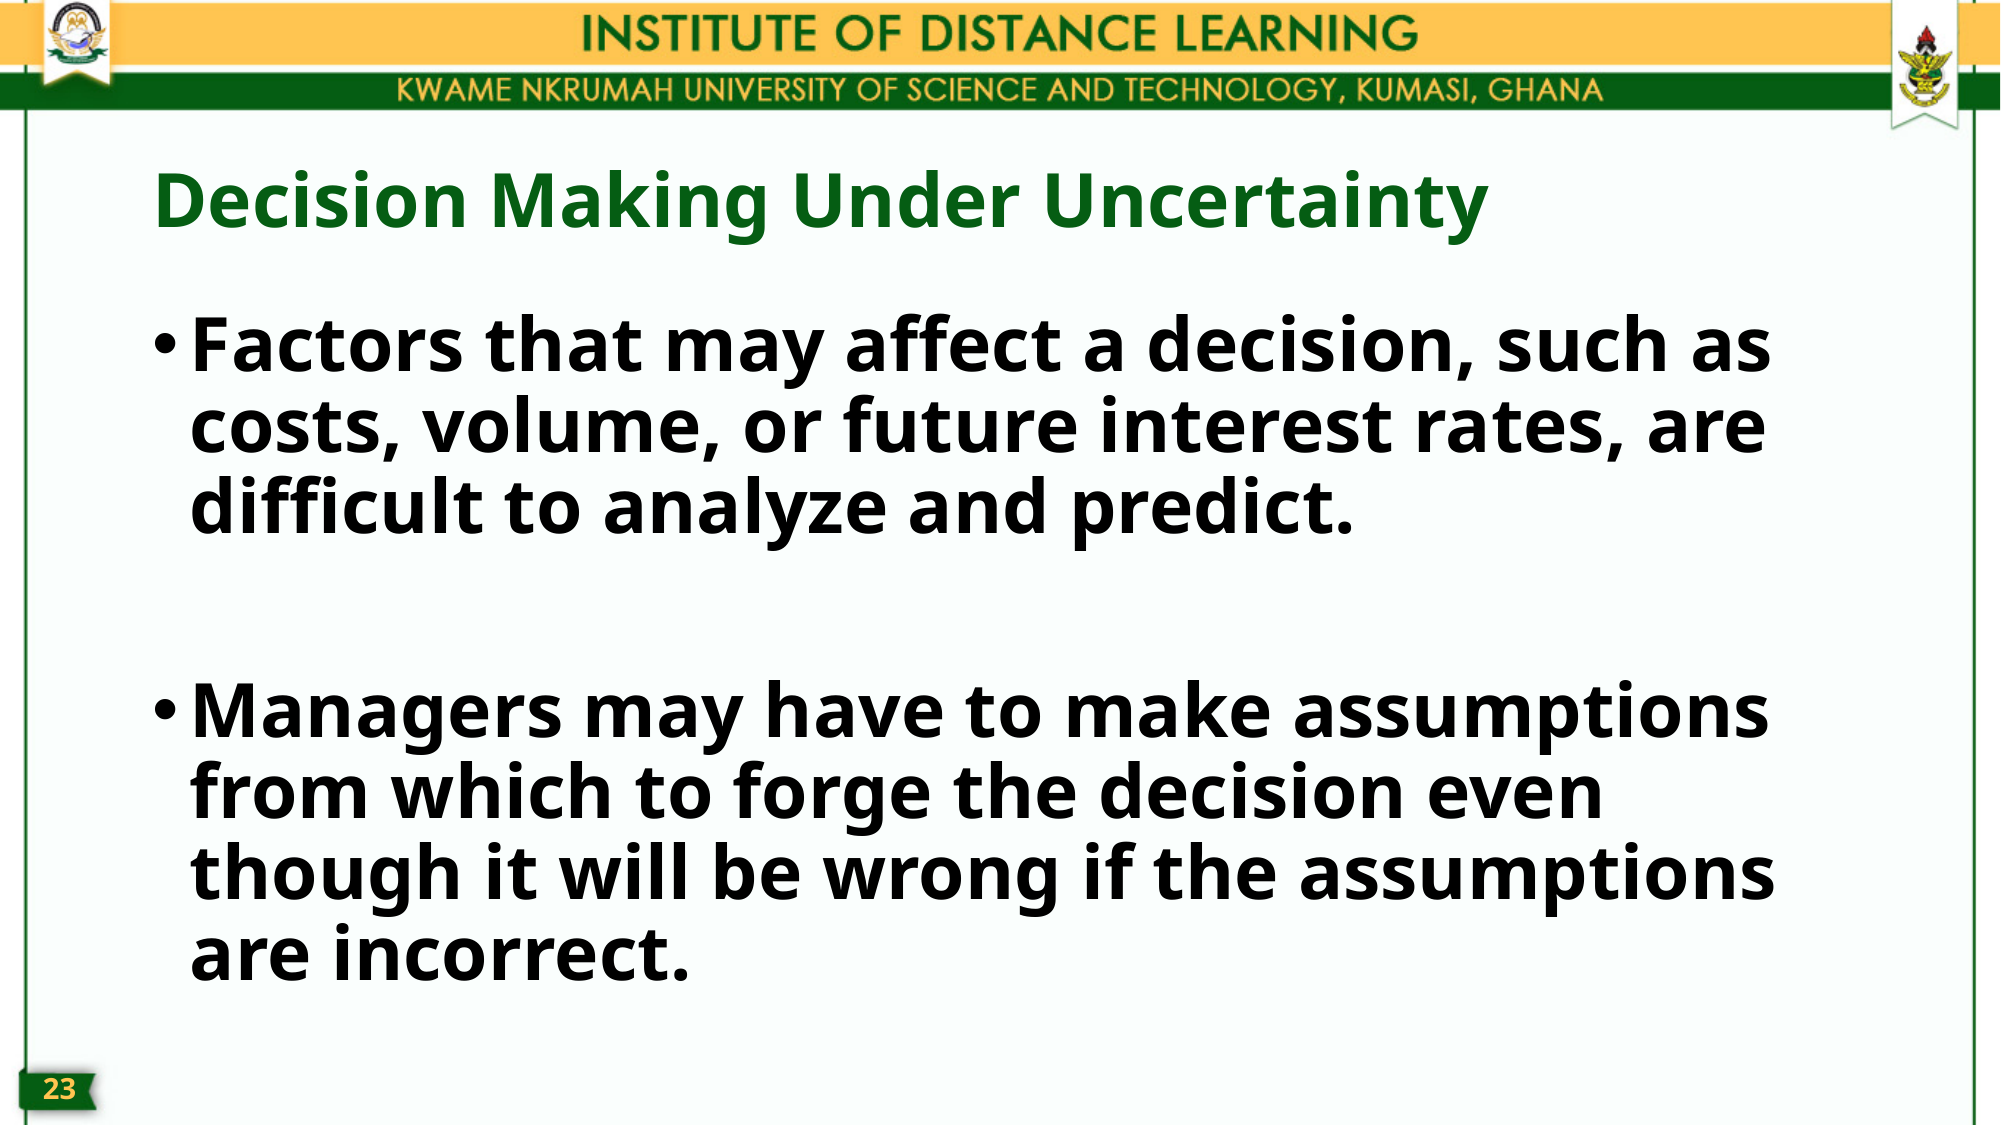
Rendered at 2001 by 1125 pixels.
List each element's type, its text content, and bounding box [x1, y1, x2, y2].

picture [0, 0, 2001, 1125]
title Decision Making Under Uncertainty [137, 129, 1863, 278]
slide_number 22 [24, 1060, 92, 1121]
list Factors that may affect a decision, such as costs, volume, or future interest rates, are difficult to analyze and predict. Managers may have to make assumptions from which to forge the decision even though it will be wrong if the assumptions are incorrect. [137, 299, 1863, 1014]
